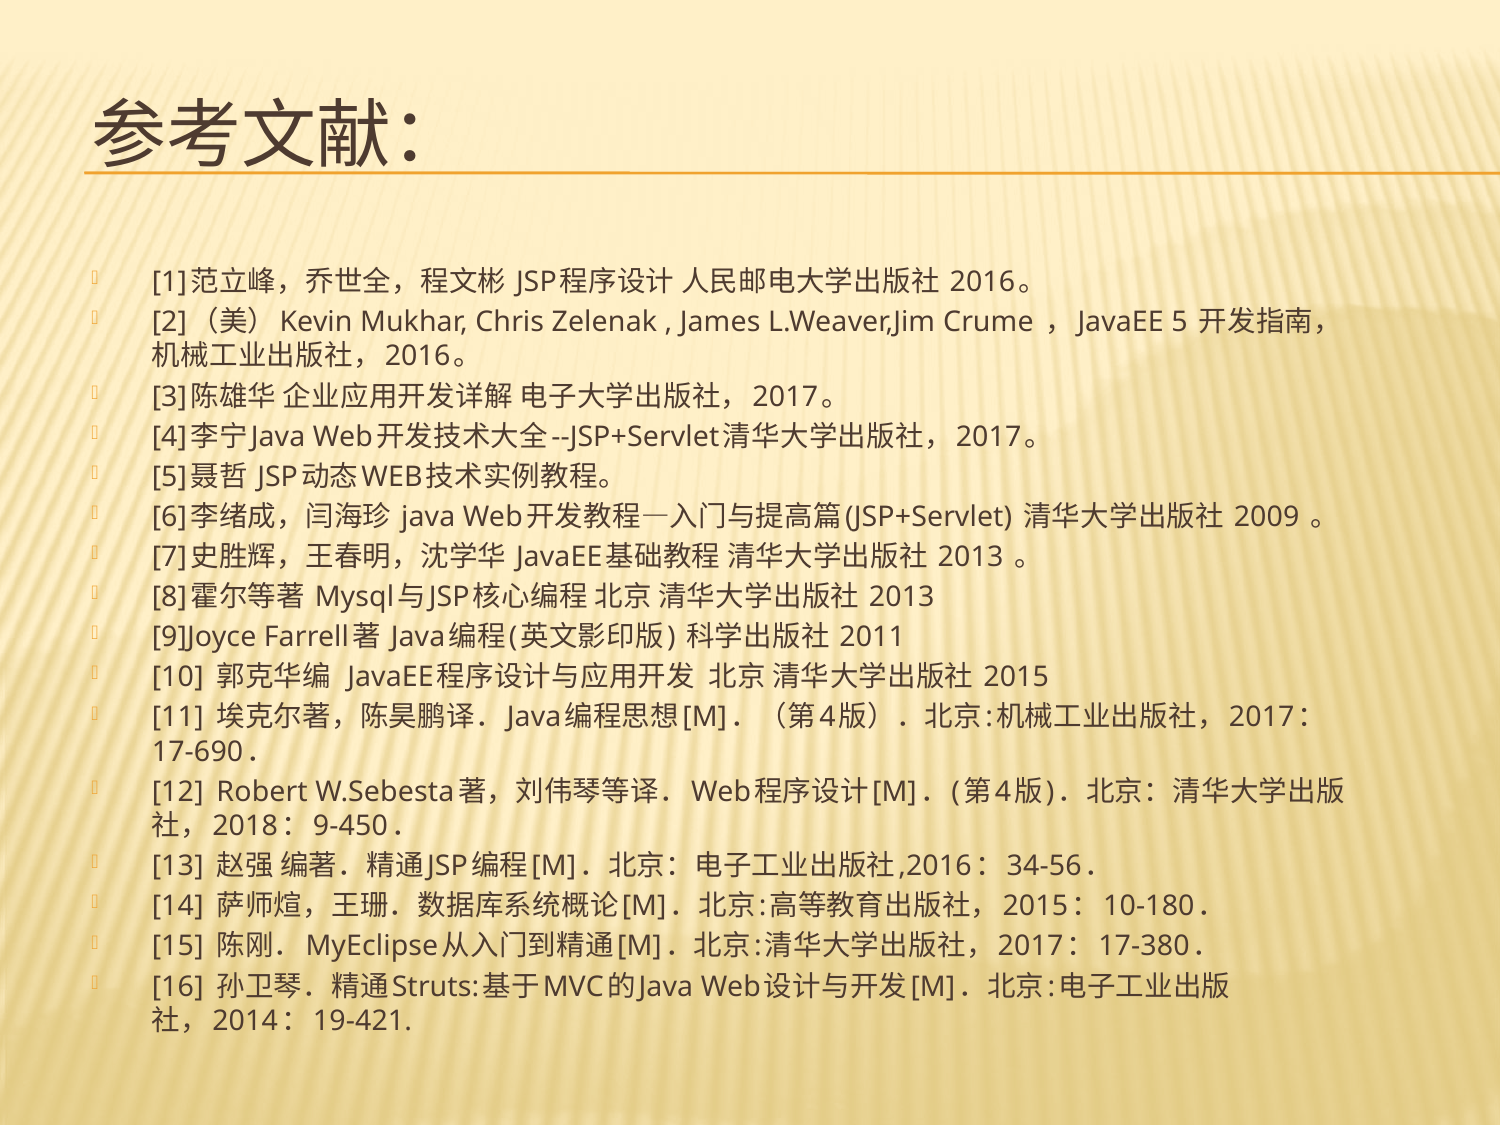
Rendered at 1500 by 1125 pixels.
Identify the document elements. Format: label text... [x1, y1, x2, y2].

title 参考文献： [76, 54, 1117, 209]
list [1]范立峰，乔世全，程文彬 JSP程序设计 人民邮电大学出版社 2016。 [2]（美）Kevin Mukhar, Chris Zelenak , James L.Weaver,Jim Crume ，JavaEE 5 开发指南，机械工业出版社，2016。 [3]陈雄华 企业应用开发详解 电子大学出版社，2017。 [4]李宁Java Web开发技术大全--JSP+Servlet清华大学出版社，2017。 [5]聂哲 JSP动态WEB技术实例教程。 [6]李绪成，闫海珍 java Web开发教程—入门与提高篇(JSP+Servlet) 清华大学出版社 2009 。 [7]史胜辉，王春明，沈学华 JavaEE基础教程 清华大学出版社 2013 。 [8]霍尔等著 Mysql与JSP核心编程 北京 清华大学出版社 2013 [9]Joyce Farrell著 Java编程(英文影印版) 科学出版社 2011 [10] 郭克华编 JavaEE程序设计与应用开发 北京 清华大学出版社 2015 [11] 埃克尔著，陈昊鹏译．Java编程思想[M]．（第4版）．北京:机械工业出版社，2017：17-690． [12] Robert W.Sebesta著，刘伟琴等译．Web程序设计[M]．(第4版)．北京：清华大学出版社，2018：9-450． [13] 赵强 编著．精通JSP编程[M]．北京：电子工业出版社,2016：34-56． [14] 萨师煊，王珊．数据库系统概论[M]．北京:高等教育出版社，2015：10-180． [15] 陈刚．MyEclipse从入门到精通[M]．北京:清华大学出版社，2017：17-380． [16] 孙卫琴．精通Struts:基于MVC的Java Web设计与开发[M]．北京:电子工业出版社，2014：19-421. [76, 255, 1365, 1071]
